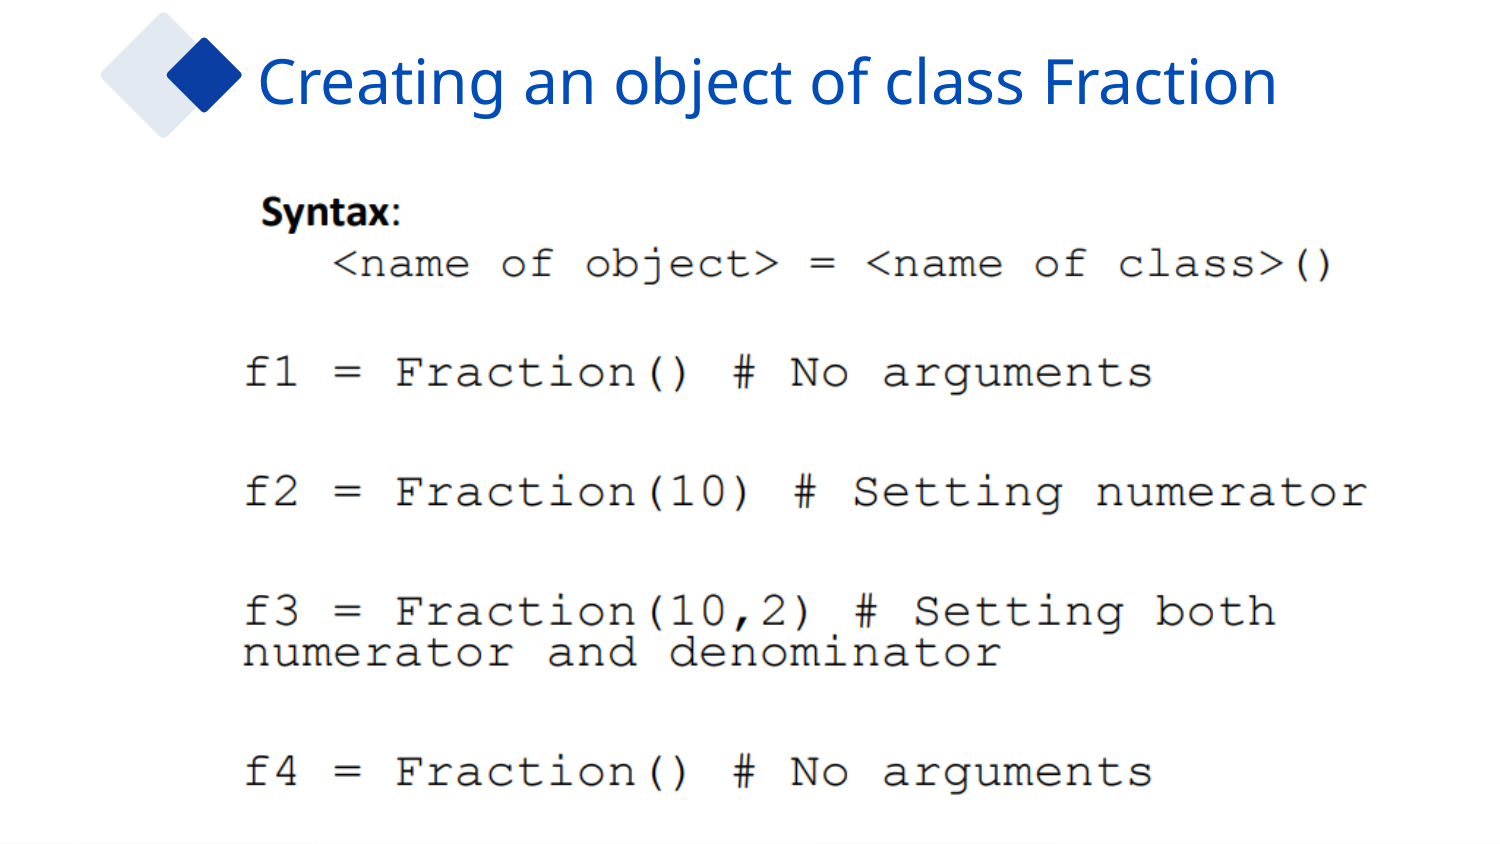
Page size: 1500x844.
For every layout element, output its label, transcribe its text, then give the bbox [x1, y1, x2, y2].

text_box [100, 11, 243, 139]
text_box Creating an object of class Fraction [257, 42, 1400, 118]
picture [226, 185, 1400, 813]
